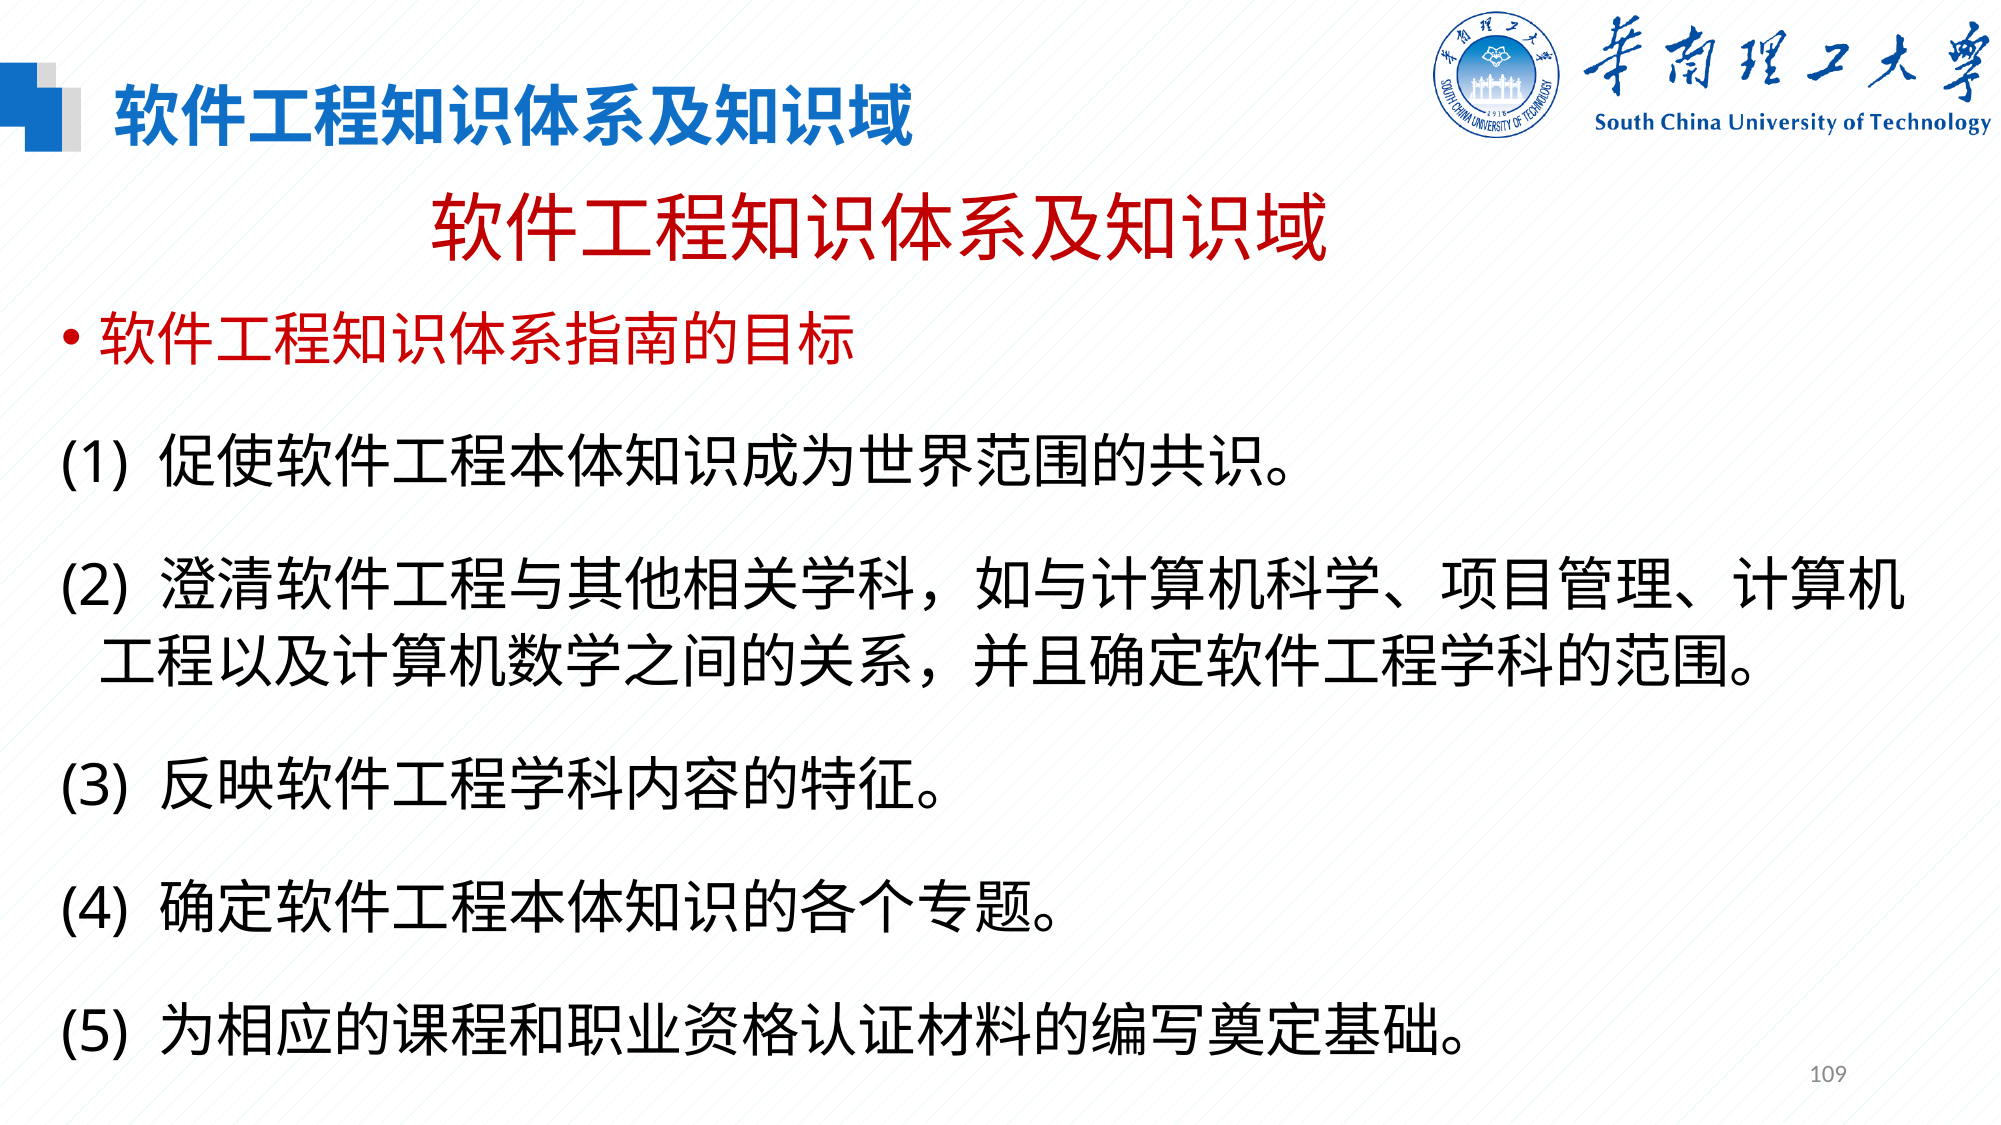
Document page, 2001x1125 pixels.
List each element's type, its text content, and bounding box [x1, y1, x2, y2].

list 软件工程知识体系指南的目标 (1) 促使软件工程本体知识成为世界范围的共识。 (2) 澄清软件工程与其他相关学科，如与计算机科学、项目管理、计算机工程以及计算机数学之间的关系，并且确定软件工程学科的范围。 (3) 反映软件工程学科内容的特征。 (4) 确定软件工程本体知识的各个专题。 (5) 为相应的课程和职业资格认证材料的编写奠定基础。 [45, 287, 1962, 1002]
text_box 软件工程知识体系及知识域 [98, 66, 1273, 162]
picture [1433, 11, 1991, 138]
title 软件工程知识体系及知识域 [414, 174, 1370, 288]
slide_number 109 [1412, 1042, 1863, 1103]
